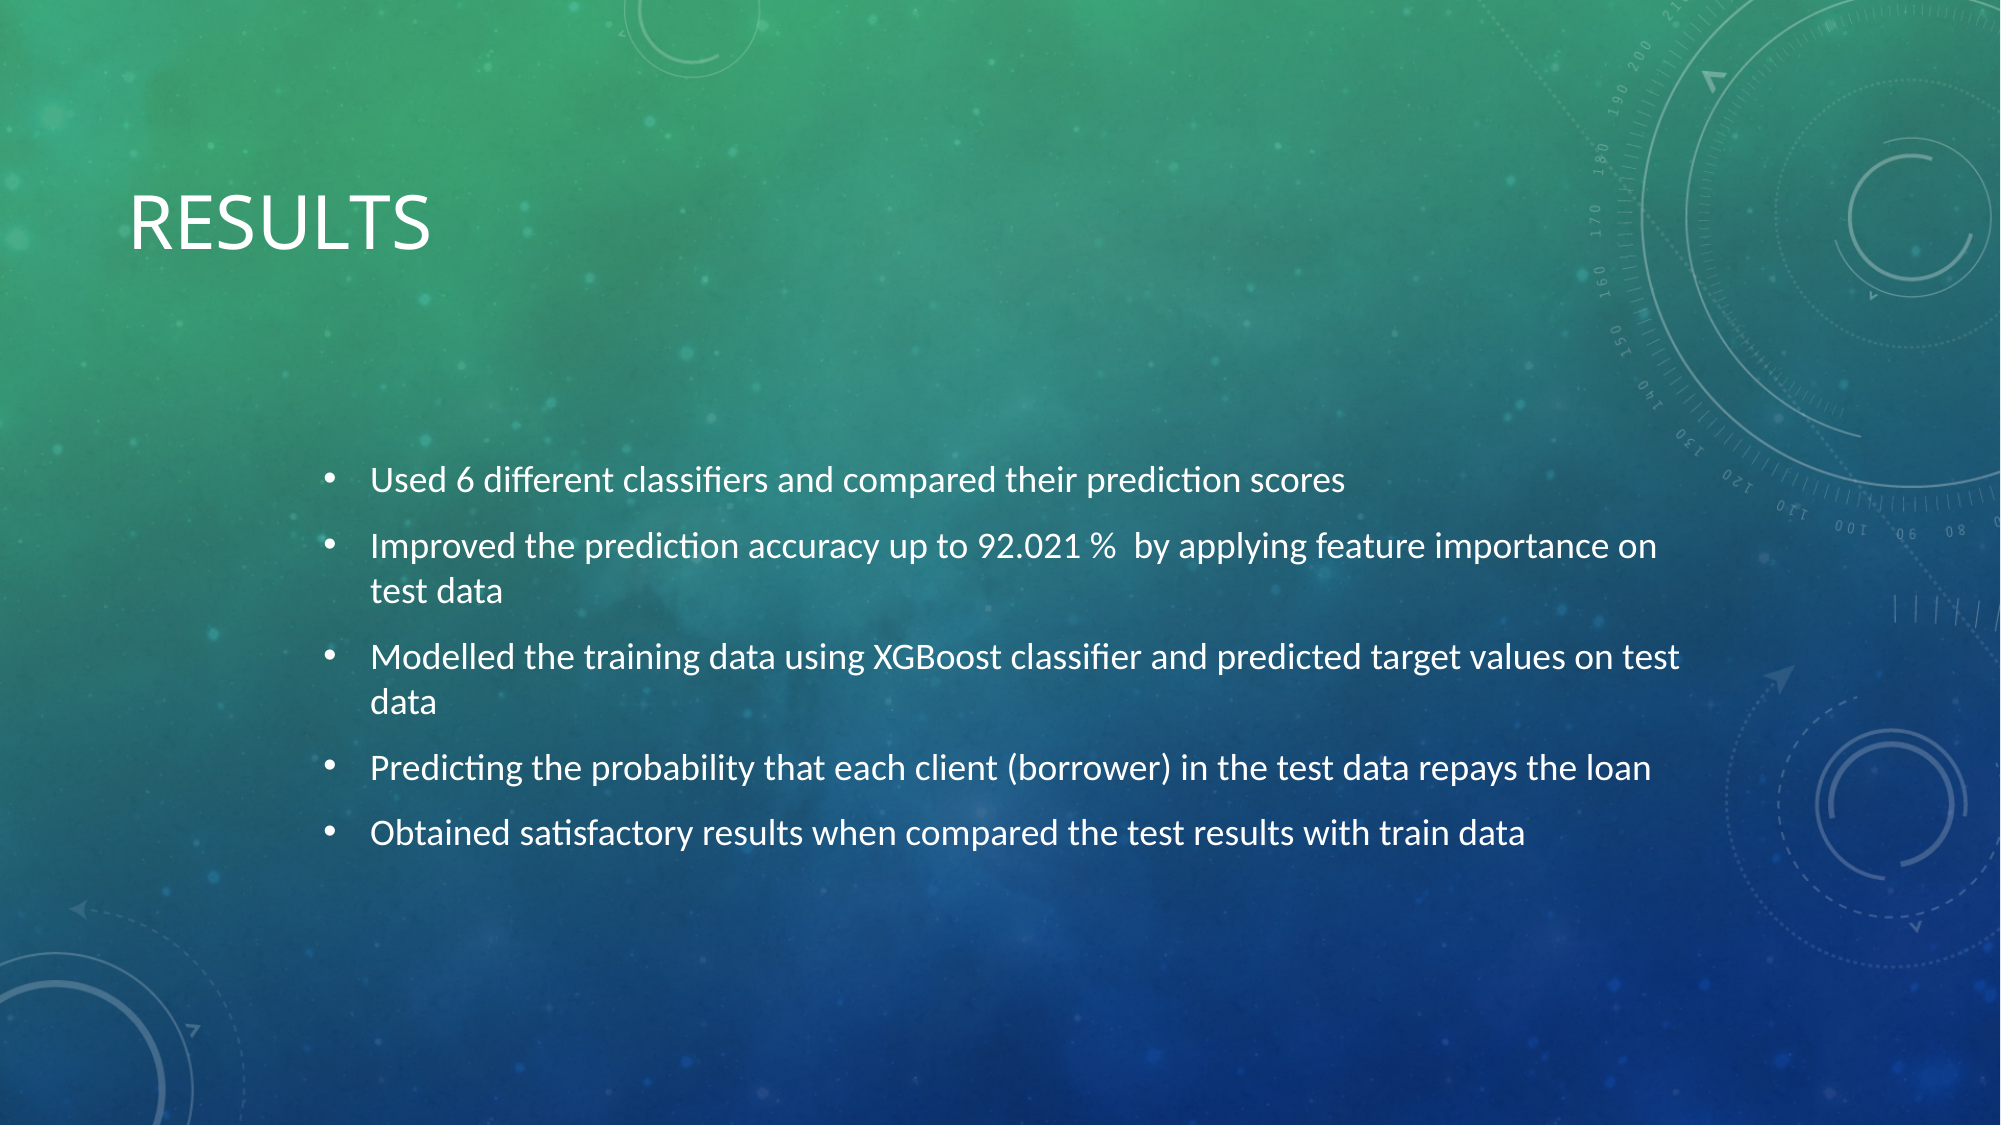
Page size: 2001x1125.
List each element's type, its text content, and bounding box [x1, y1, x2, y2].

list Used 6 different classifiers and compared their prediction scores Improved the prediction accuracy up to 92.021 % by applying feature importance on test data Modelled the training data using XGBoost classifier and predicted target values on test data Predicting the probability that each client (borrower) in the test data repays the loan Obtained satisfactory results when compared the test results with train data [308, 292, 1720, 1017]
picture [0, 0, 2001, 1125]
title Results [112, 99, 1775, 339]
